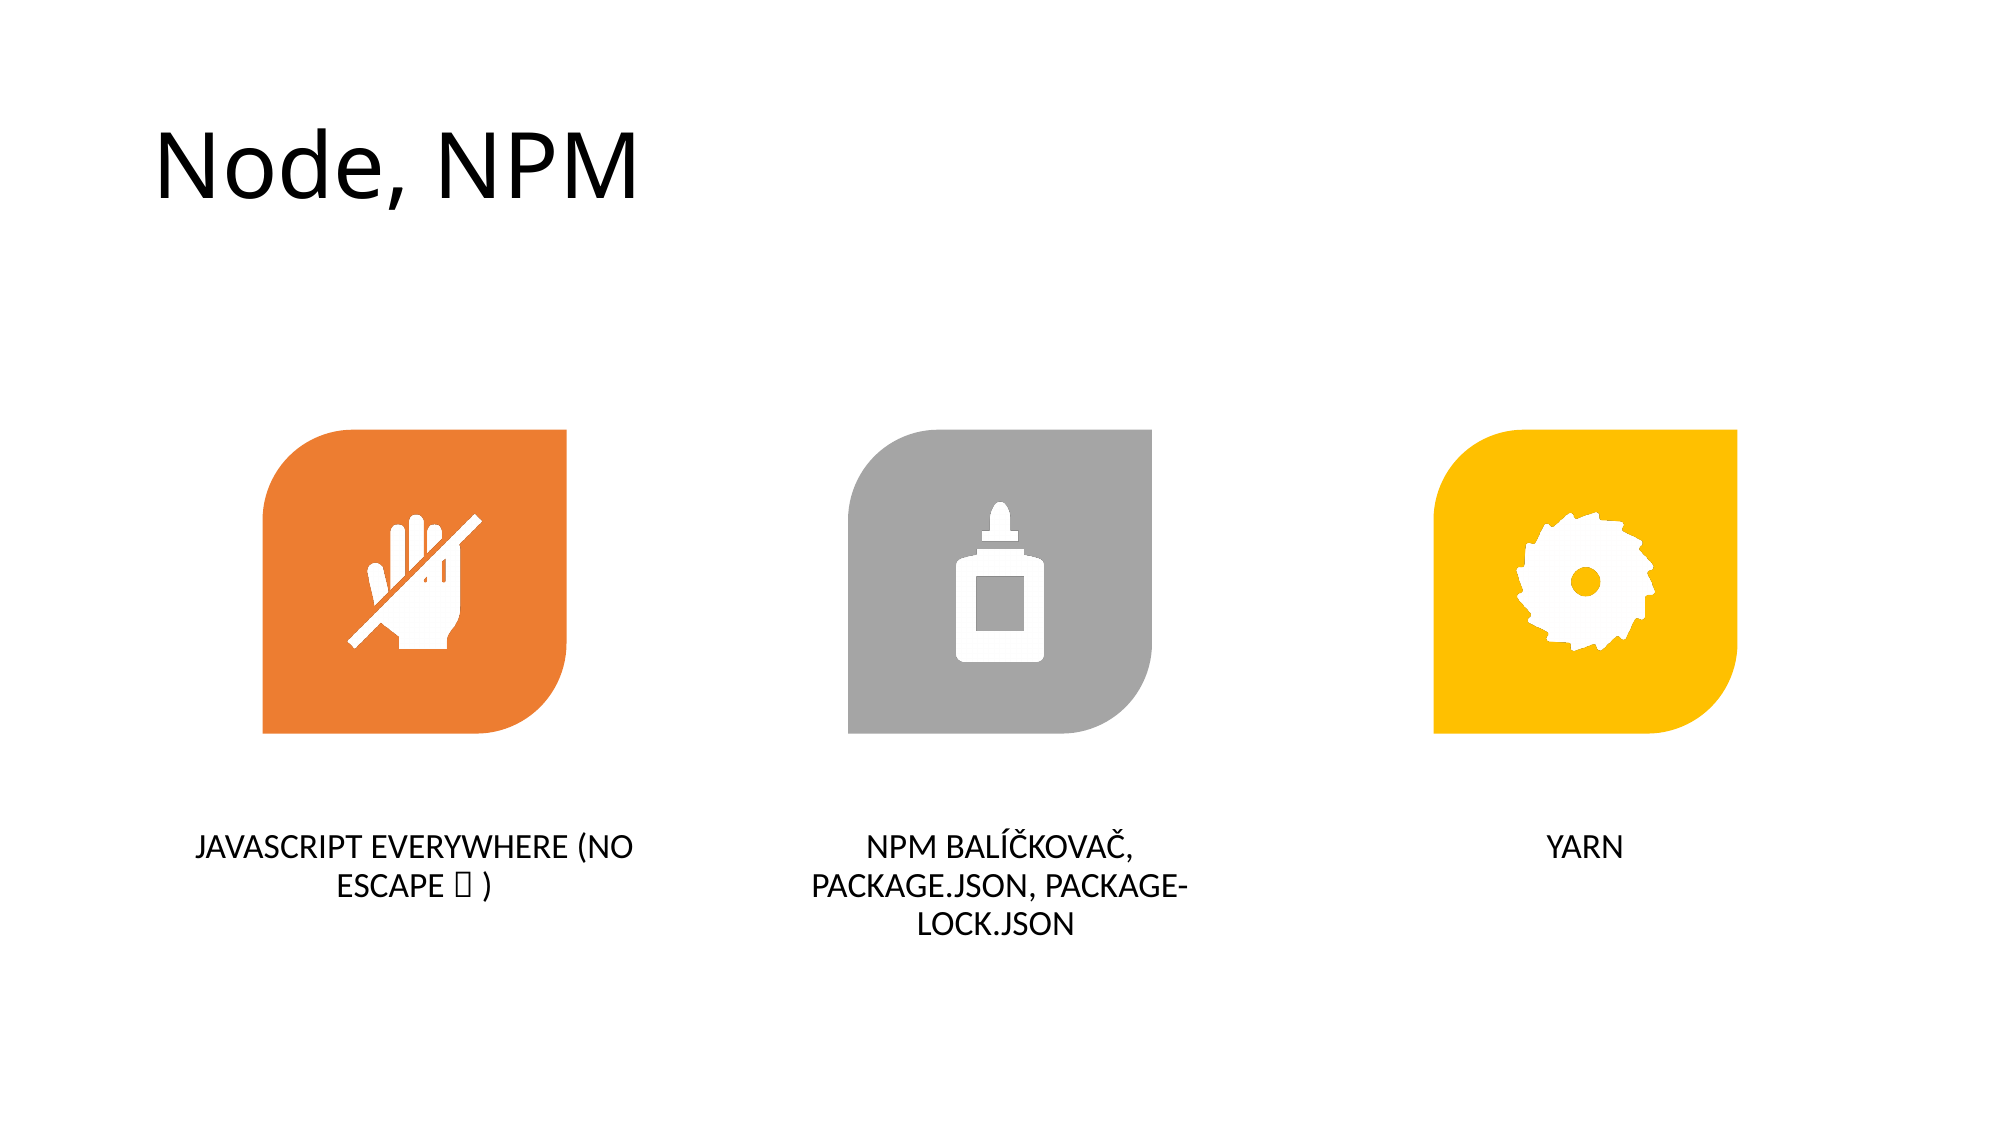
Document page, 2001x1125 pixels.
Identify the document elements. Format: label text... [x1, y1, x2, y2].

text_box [164, 391, 1836, 985]
title Node, NPM [137, 59, 1863, 278]
